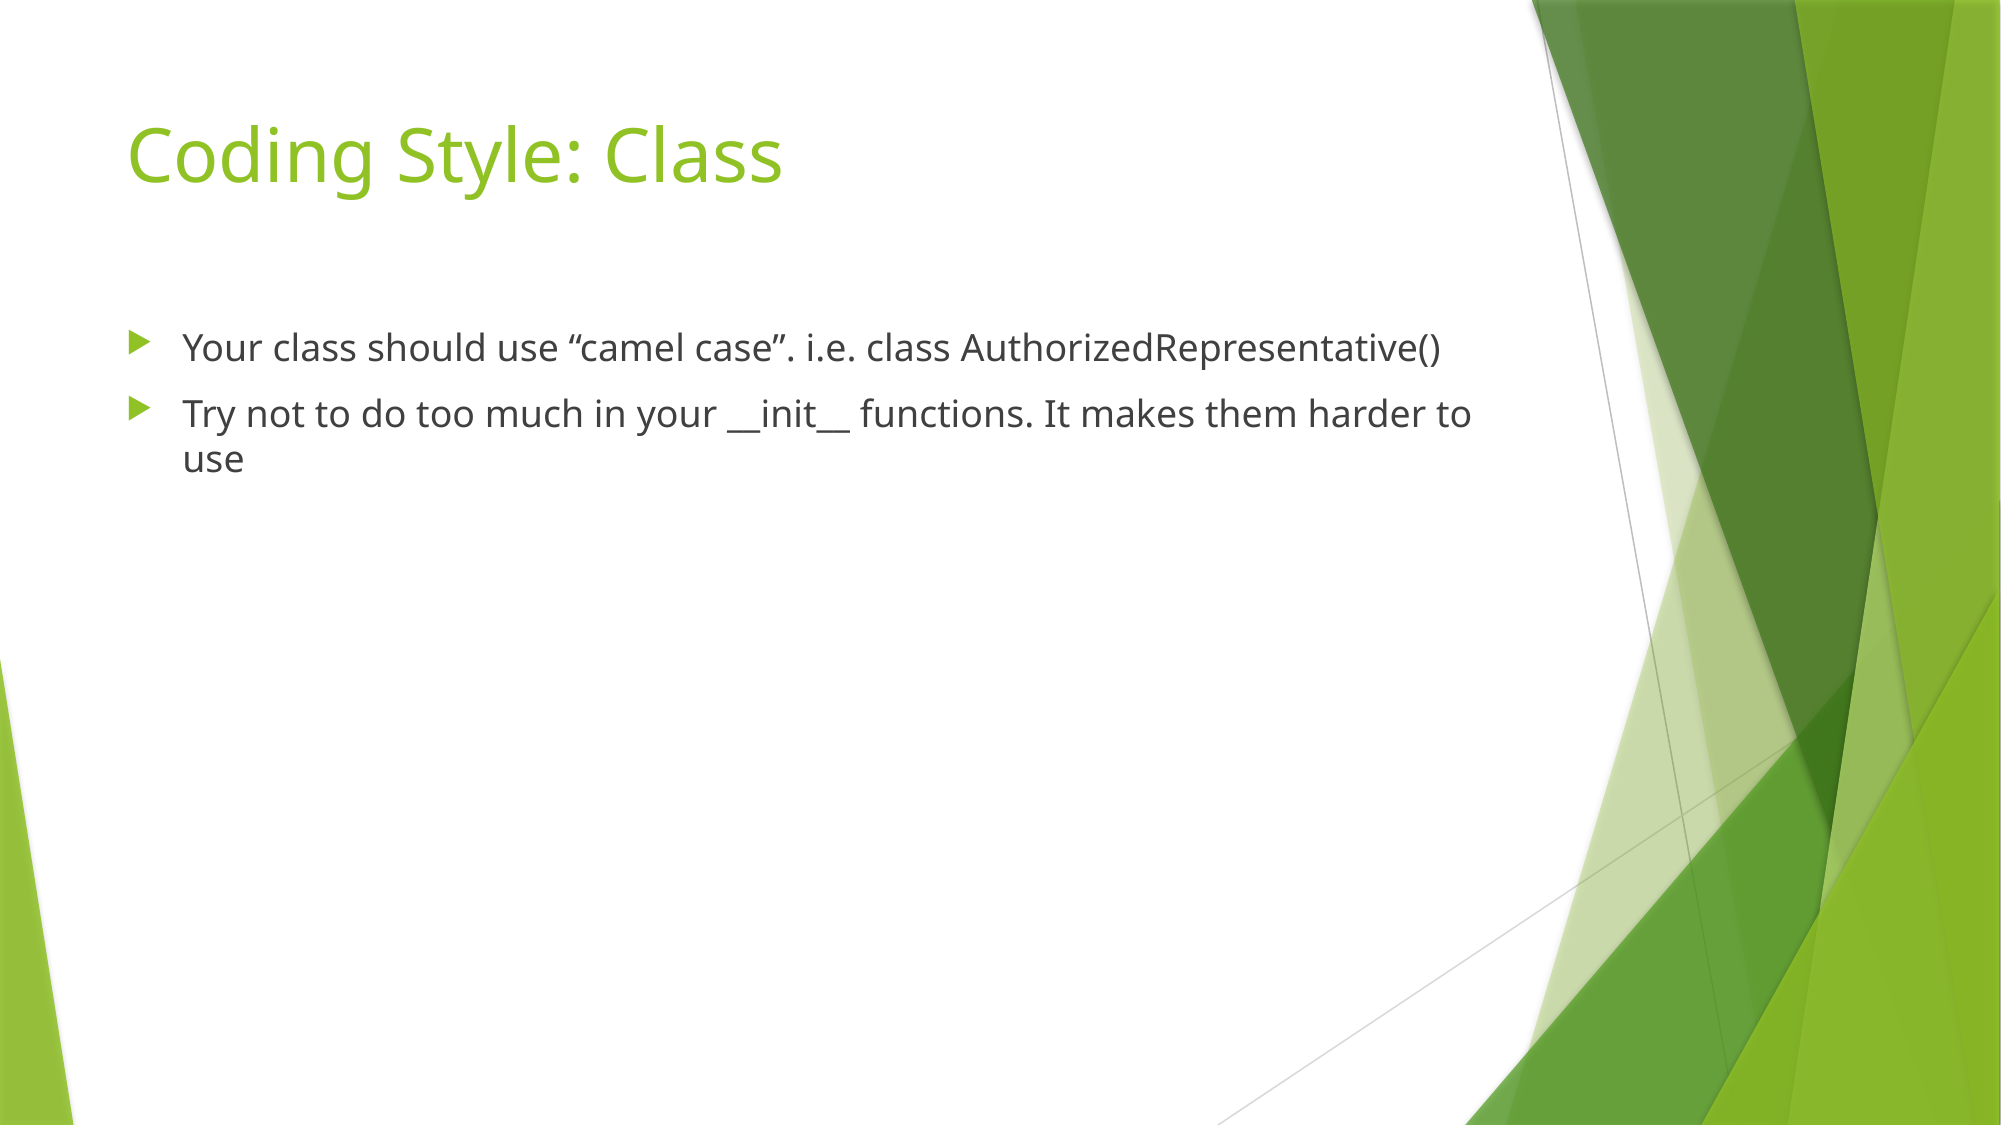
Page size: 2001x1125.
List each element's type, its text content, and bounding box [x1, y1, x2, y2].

title Coding Style: Class [111, 99, 1898, 317]
list Your class should use “camel case”. i.e. class AuthorizedRepresentative() Try not to do too much in your __init__ functions. It makes them harder to use [111, 316, 1522, 954]
